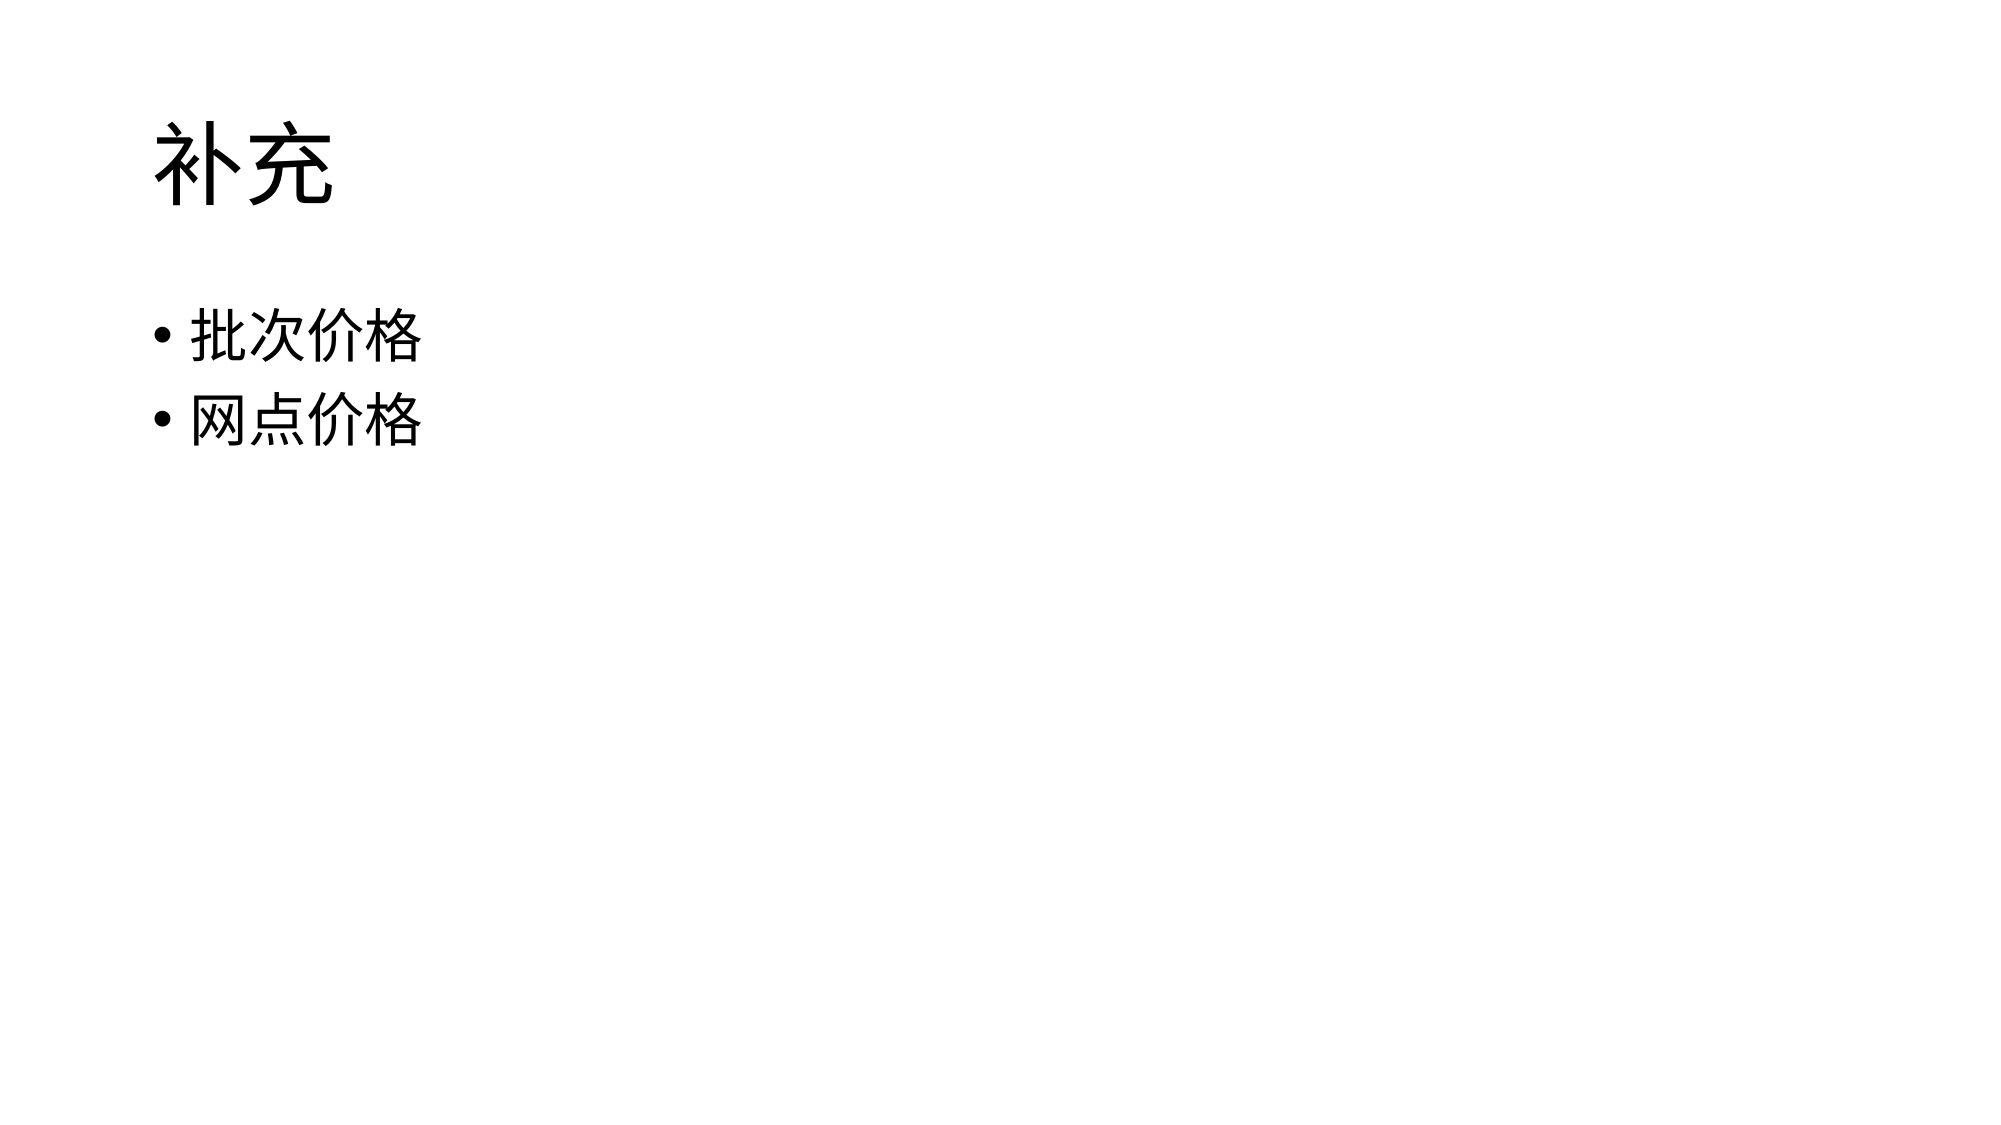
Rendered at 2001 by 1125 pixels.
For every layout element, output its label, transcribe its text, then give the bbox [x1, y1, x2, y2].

list 批次价格 网点价格 [137, 299, 1863, 1014]
title 补充 [137, 59, 1863, 278]
